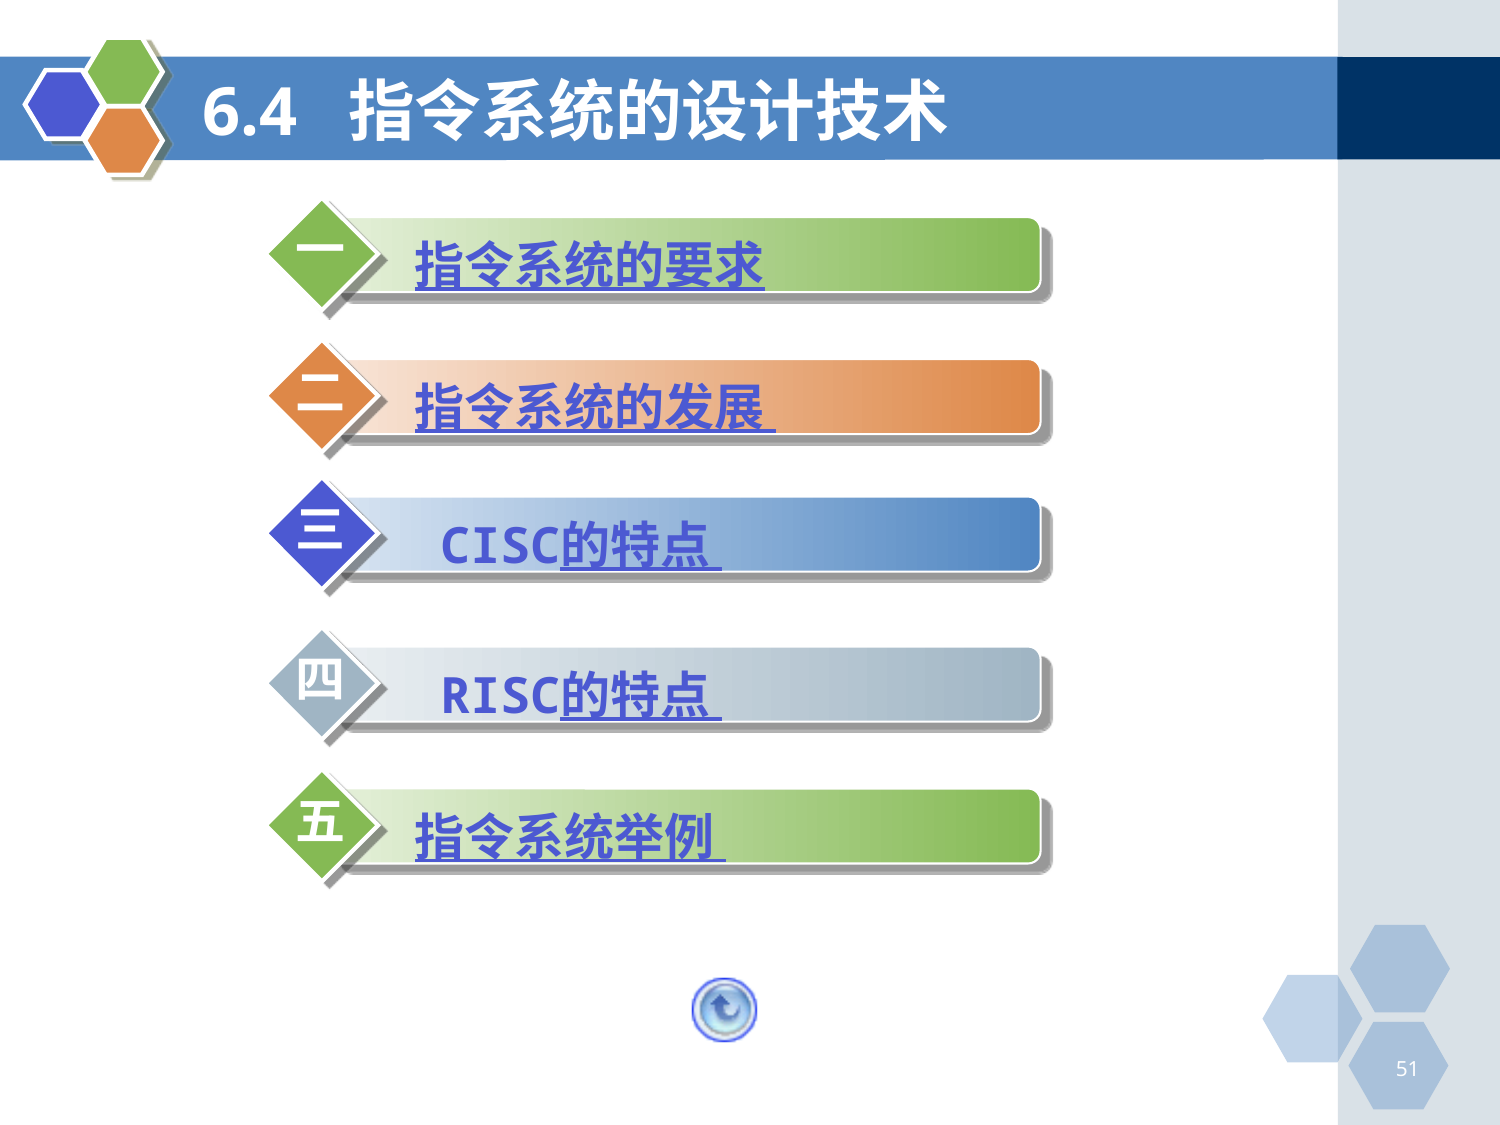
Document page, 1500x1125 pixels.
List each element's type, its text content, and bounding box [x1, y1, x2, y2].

slide_number 51 [1359, 1047, 1435, 1086]
title 6.4 指令系统的设计技术 [187, 62, 1288, 155]
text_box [265, 626, 1041, 740]
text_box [265, 768, 1041, 882]
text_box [265, 476, 1041, 590]
picture [690, 975, 760, 1045]
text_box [265, 339, 1041, 453]
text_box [265, 197, 1041, 311]
